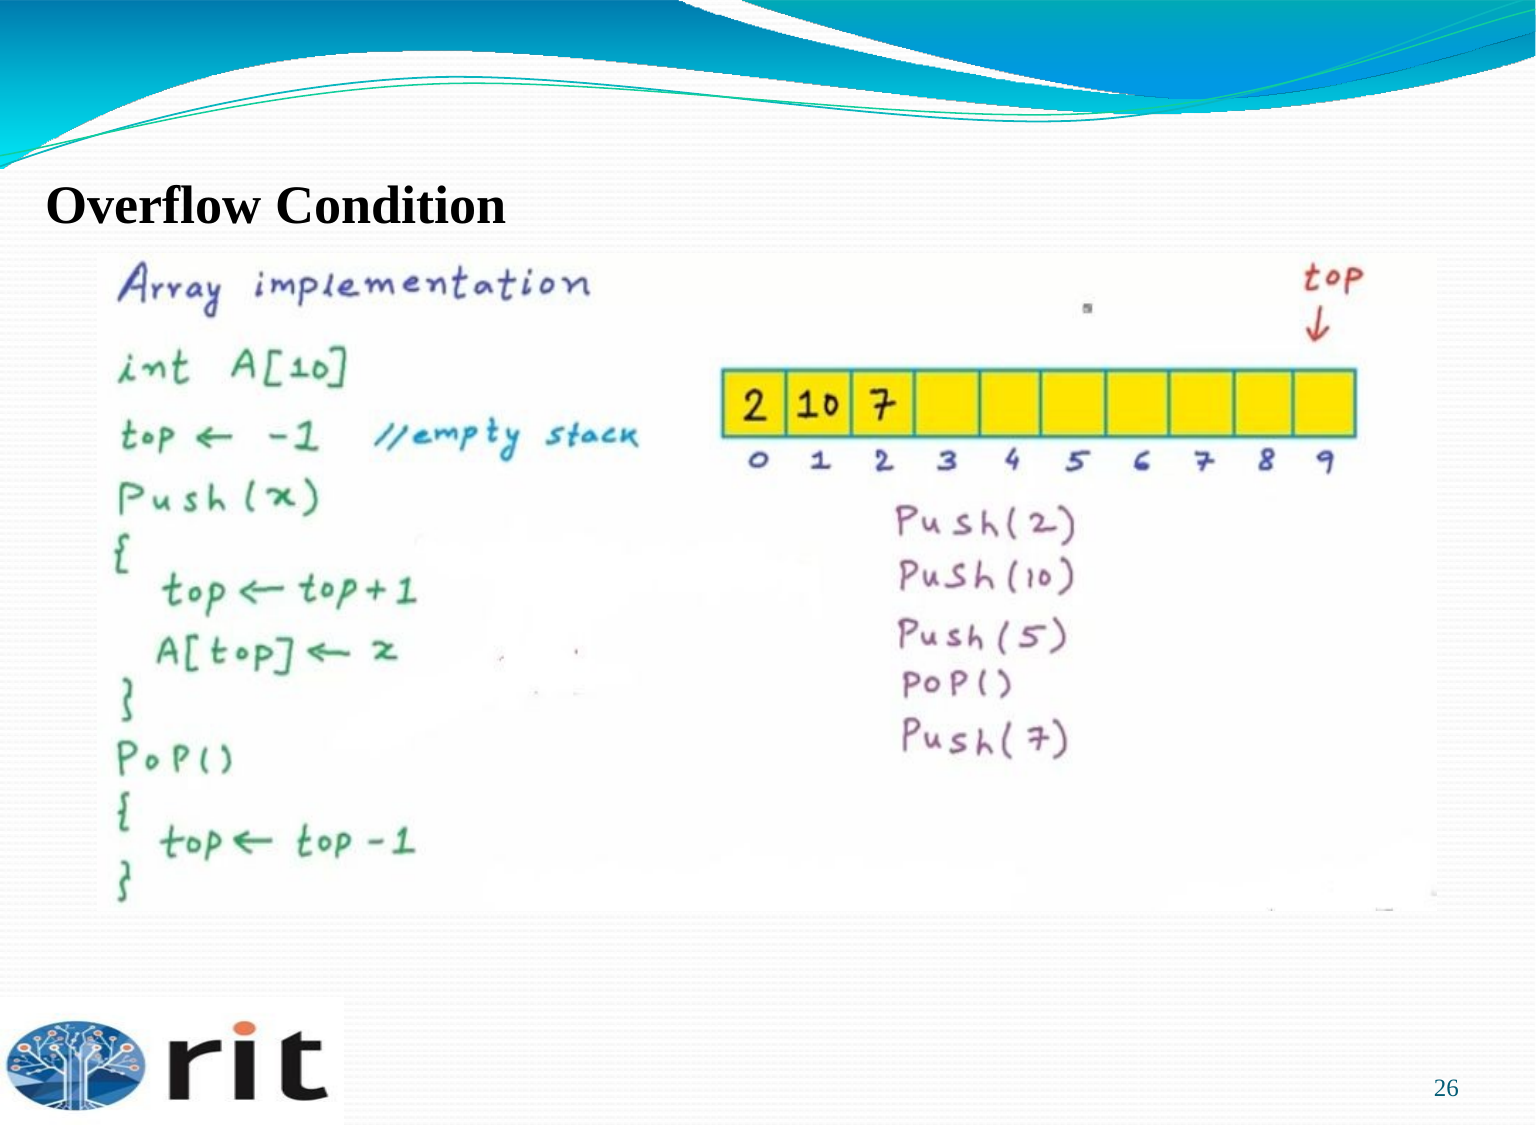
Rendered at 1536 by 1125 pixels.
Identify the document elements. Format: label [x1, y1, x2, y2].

text_box [0, 0, 1536, 1125]
picture [0, 997, 344, 1125]
picture [96, 253, 1437, 911]
